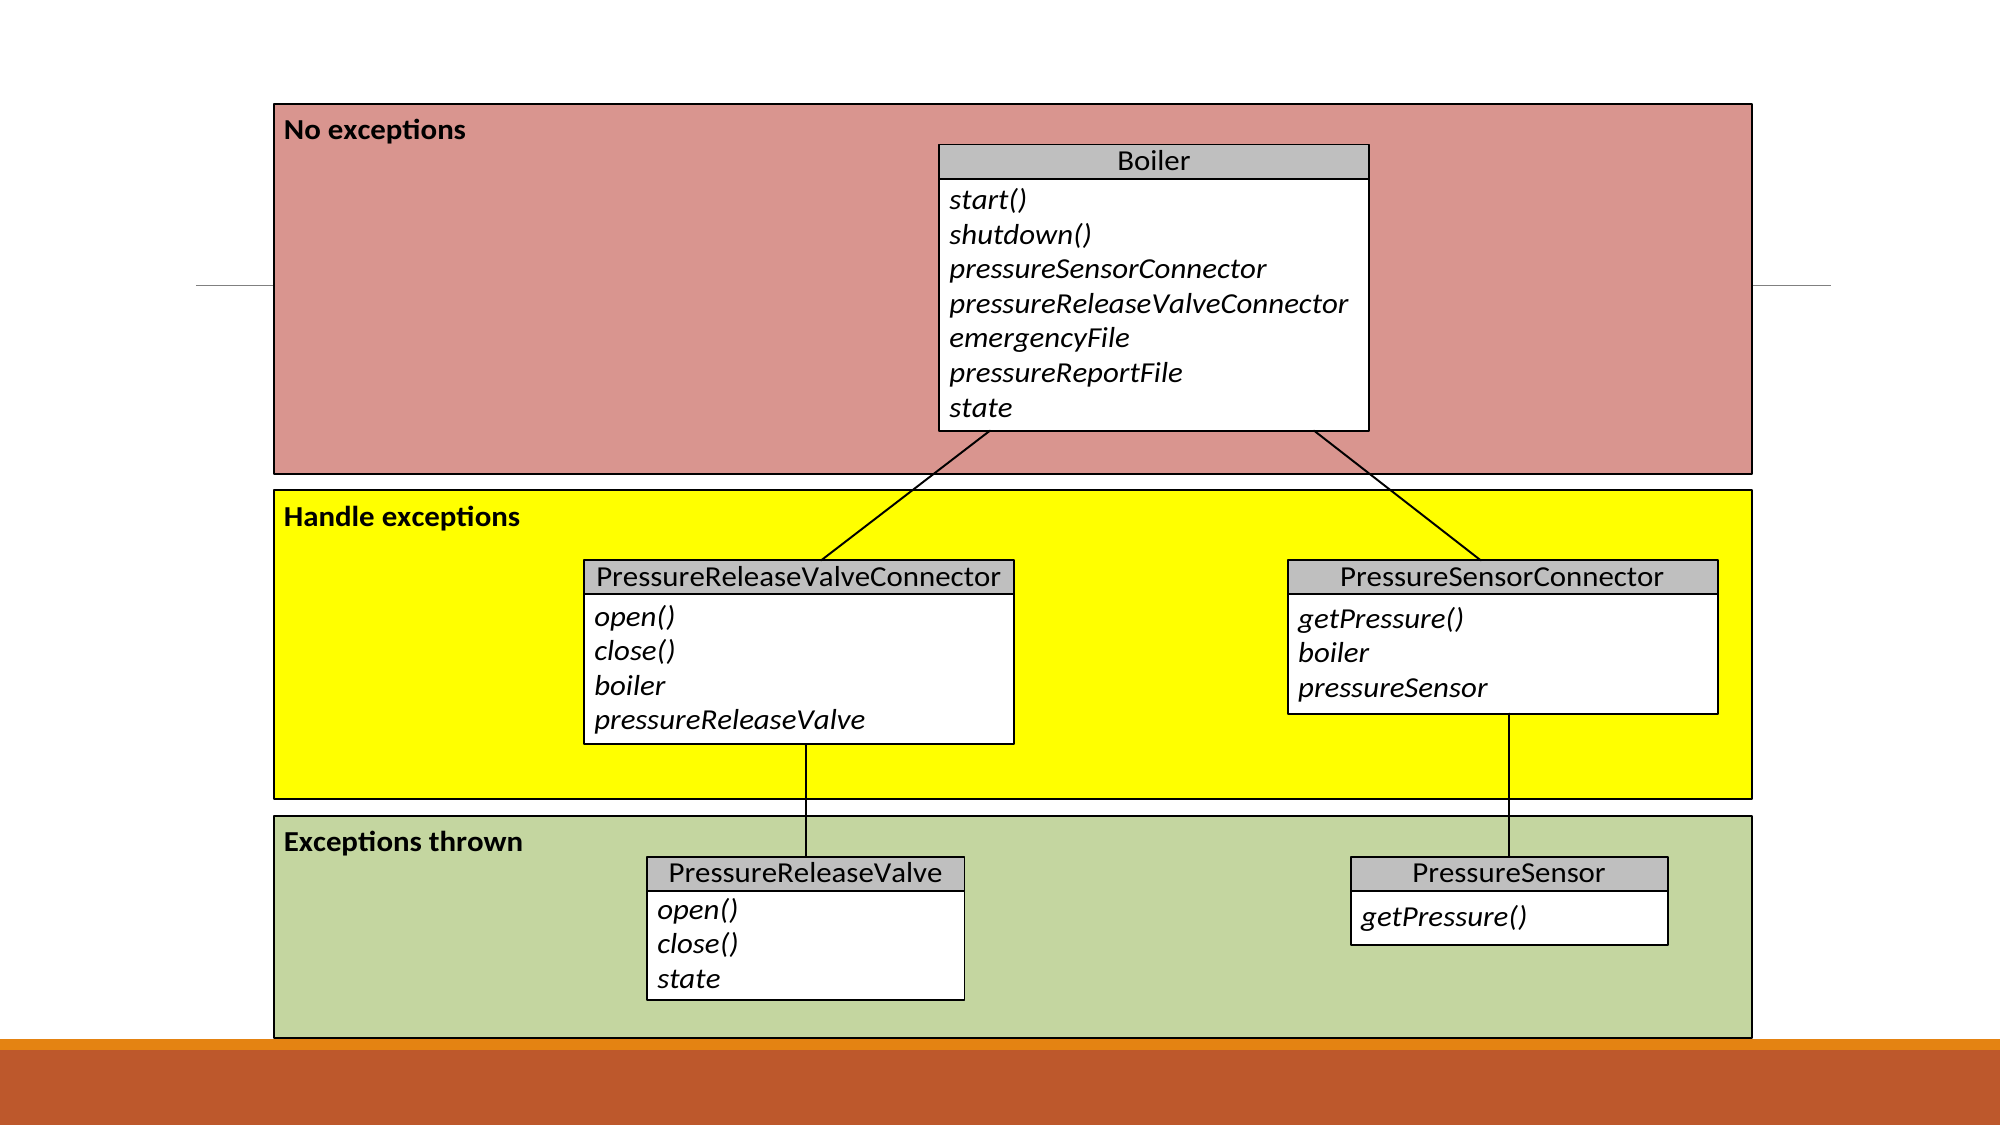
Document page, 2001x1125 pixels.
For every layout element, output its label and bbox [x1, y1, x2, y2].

picture [265, 99, 1757, 1042]
